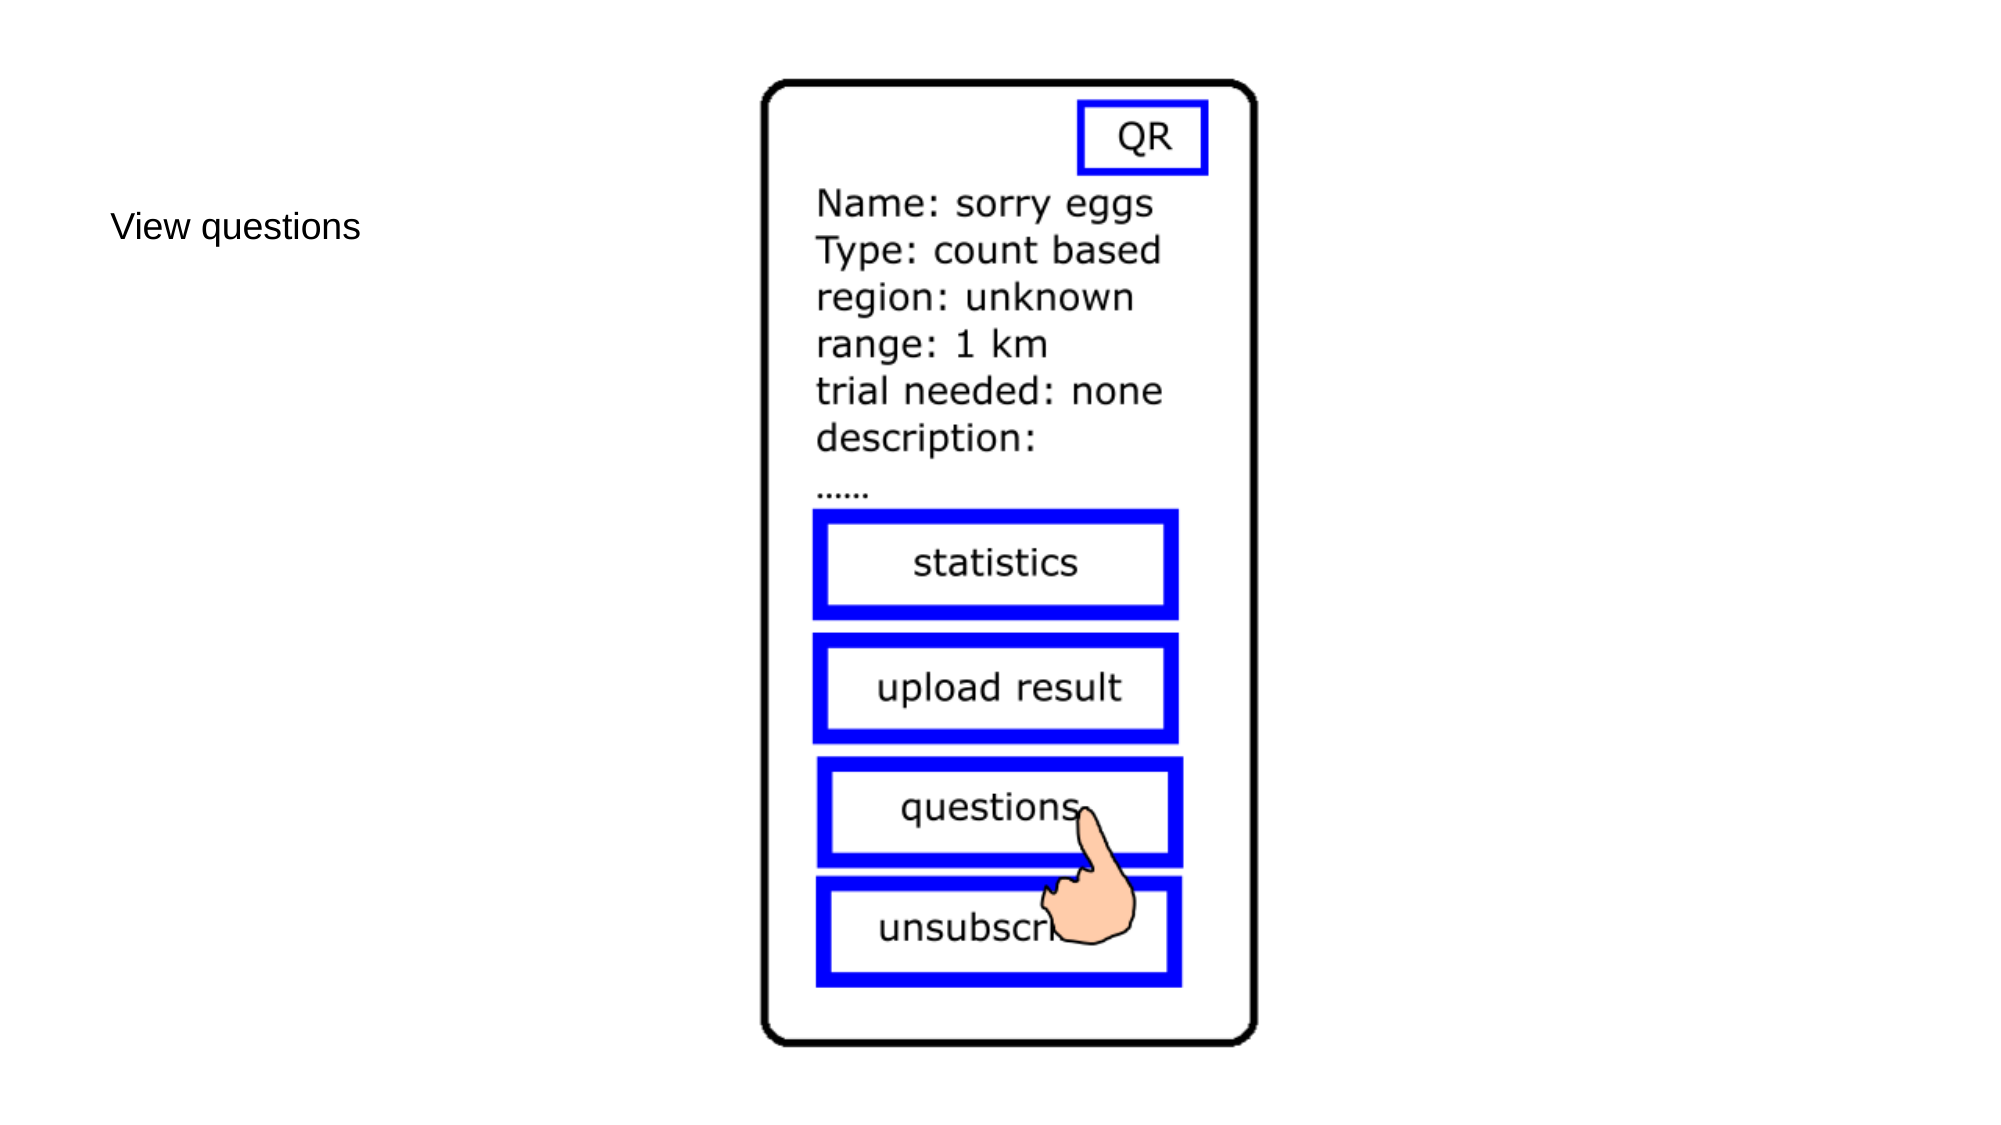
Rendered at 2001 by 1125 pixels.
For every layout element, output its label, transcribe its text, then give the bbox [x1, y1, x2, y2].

text_box View questions [95, 194, 645, 254]
picture [713, 51, 1287, 1074]
